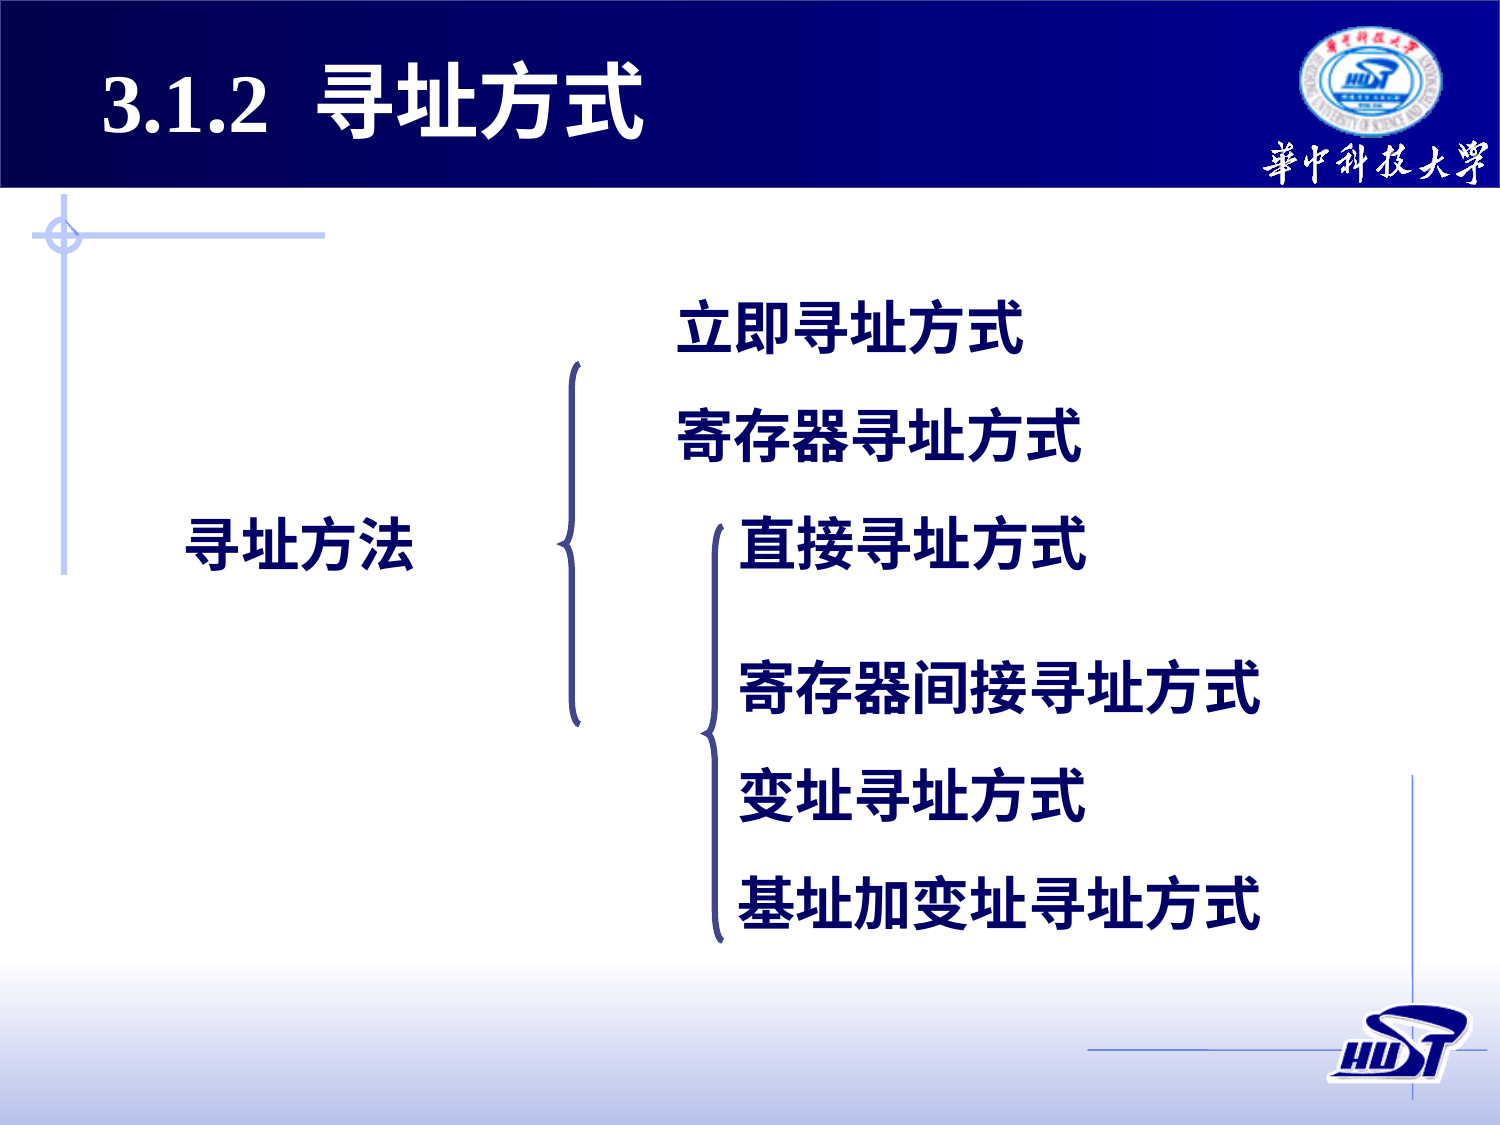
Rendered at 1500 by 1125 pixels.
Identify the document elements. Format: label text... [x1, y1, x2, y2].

picture [1262, 140, 1488, 185]
title 3.1.2 寻址方式 [85, 18, 916, 157]
picture [1299, 26, 1443, 138]
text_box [182, 290, 1344, 942]
